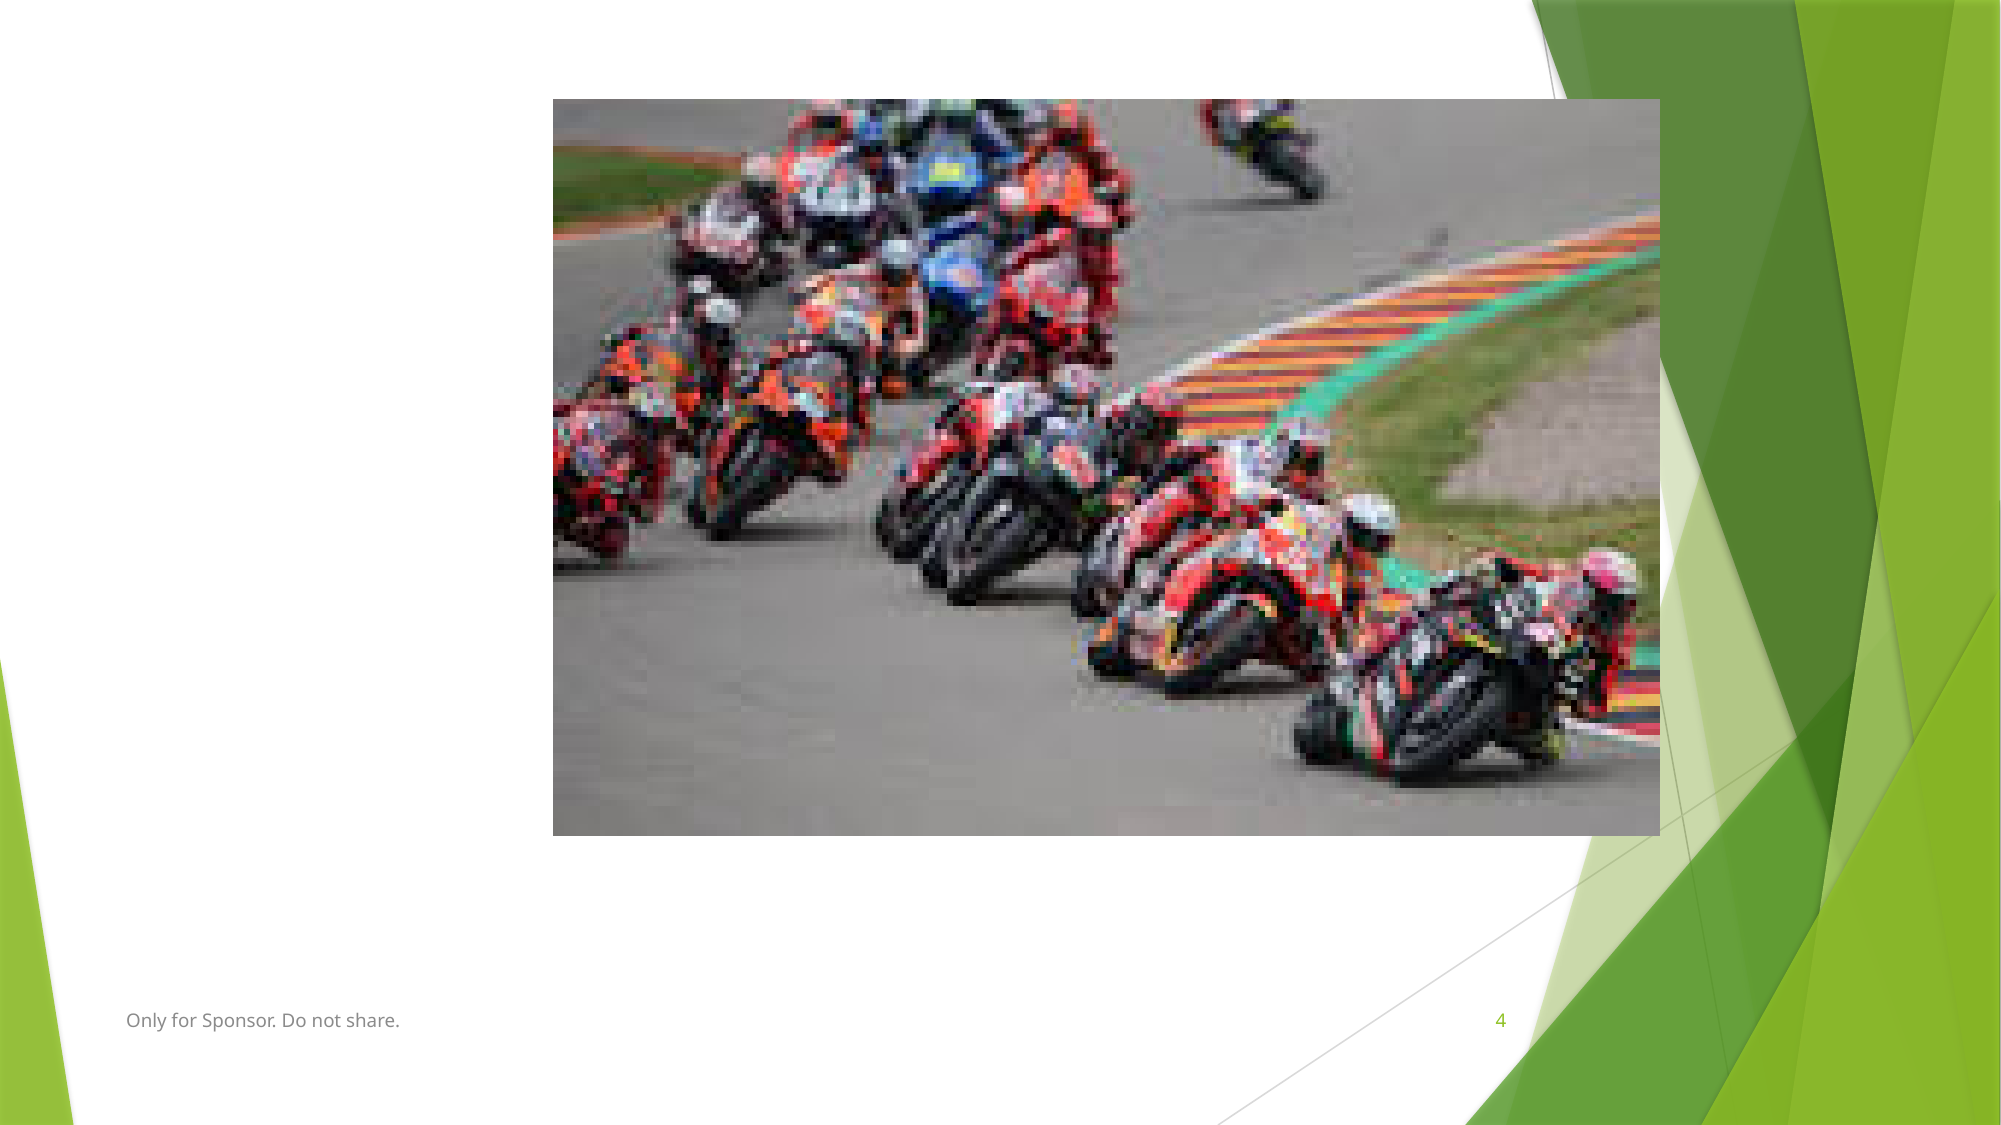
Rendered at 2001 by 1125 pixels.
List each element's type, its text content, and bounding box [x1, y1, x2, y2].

picture [552, 99, 1660, 836]
footer Only for Sponsor. Do not share. [111, 991, 1145, 1051]
slide_number 4 [1409, 991, 1522, 1051]
